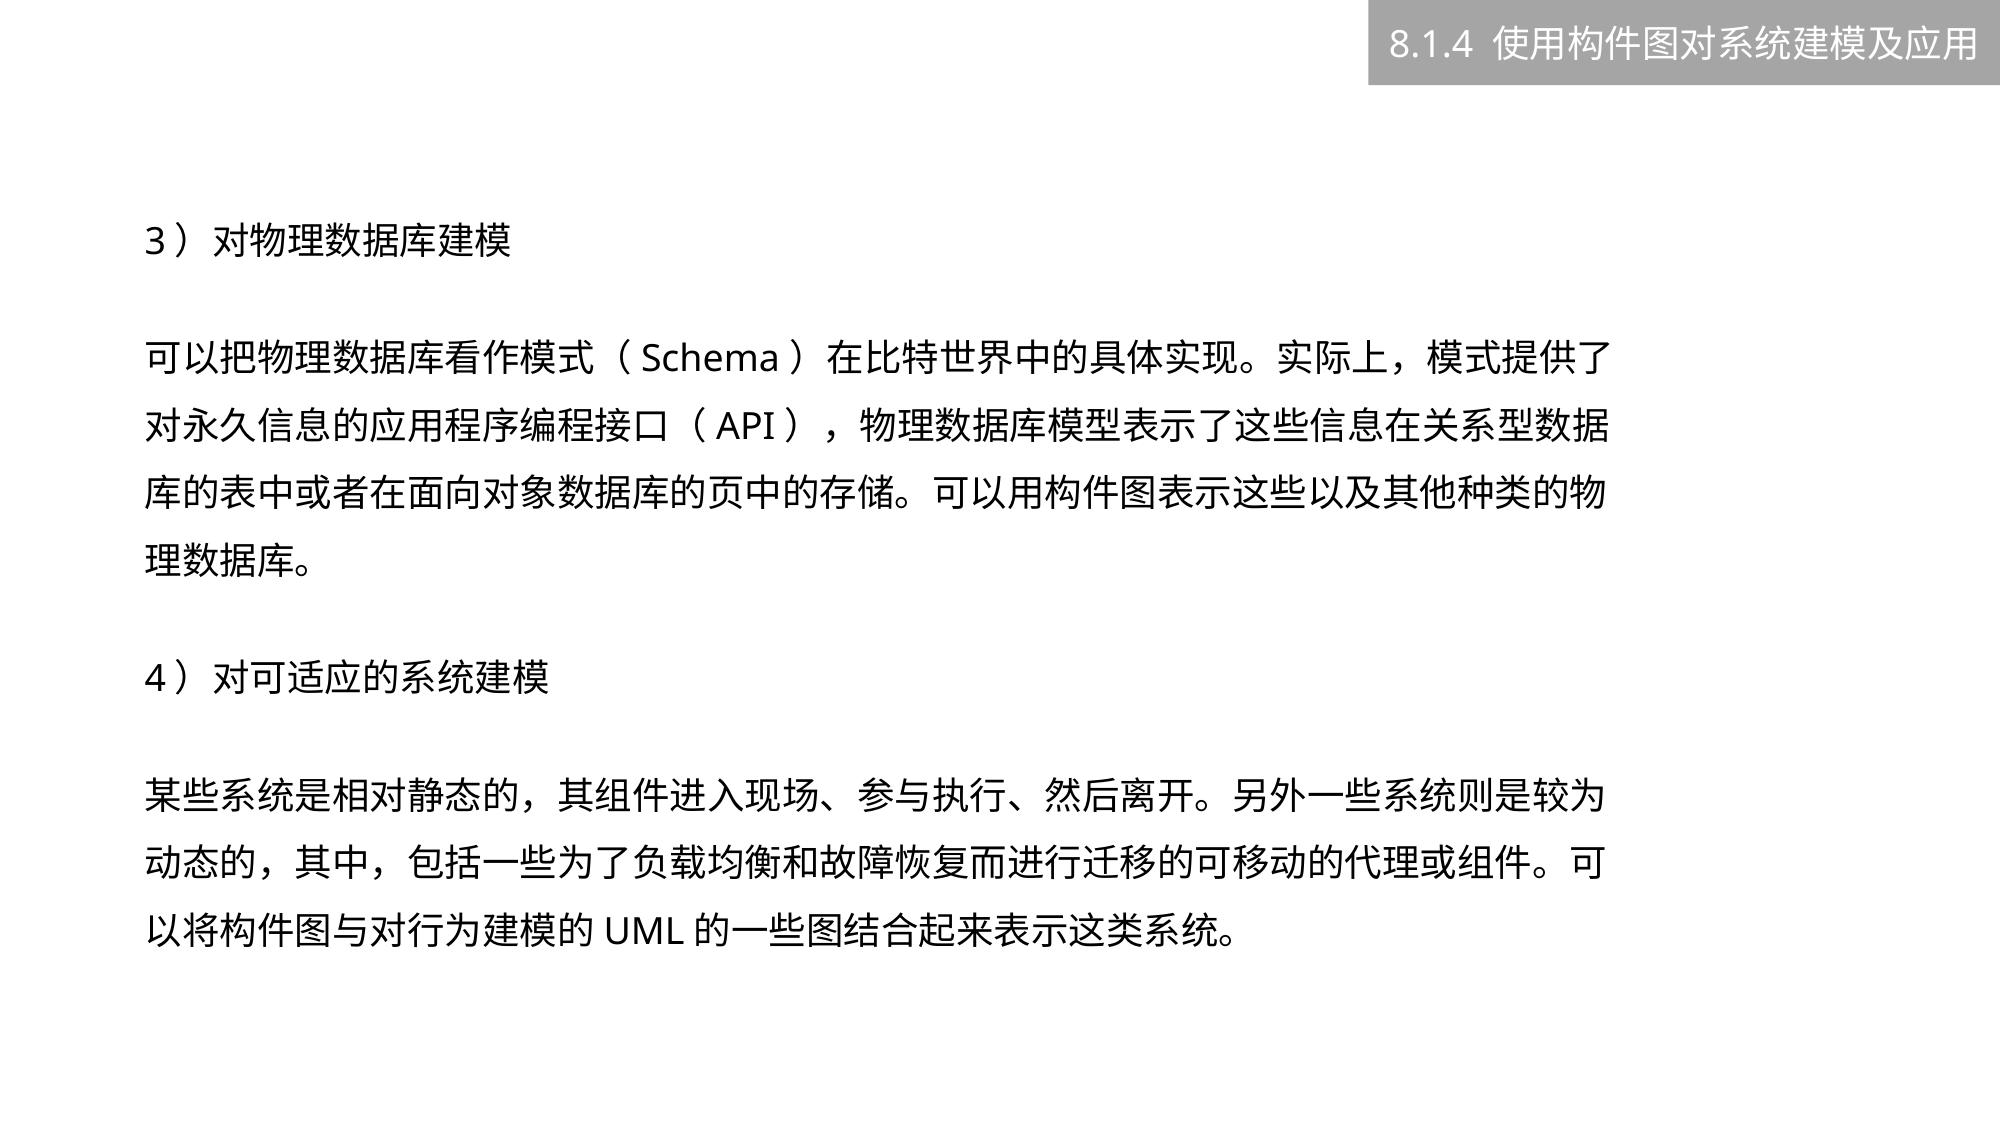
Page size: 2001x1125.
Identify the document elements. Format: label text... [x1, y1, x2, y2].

text_box 3）对物理数据库建模 可以把物理数据库看作模式（Schema）在比特世界中的具体实现。实际上，模式提供了对永久信息的应用程序编程接口（API），物理数据库模型表示了这些信息在关系型数据库的表中或者在面向对象数据库的页中的存储。可以用构件图表示这些以及其他种类的物理数据库。 4）对可适应的系统建模 某些系统是相对静态的，其组件进入现场、参与执行、然后离开。另外一些系统则是较为动态的，其中，包括一些为了负载均衡和故障恢复而进行迁移的可移动的代理或组件。可以将构件图与对行为建模的UML的一些图结合起来表示这类系统。 [129, 187, 1646, 960]
text_box 8.1.4 使用构件图对系统建模及应用 [1367, 0, 2000, 87]
